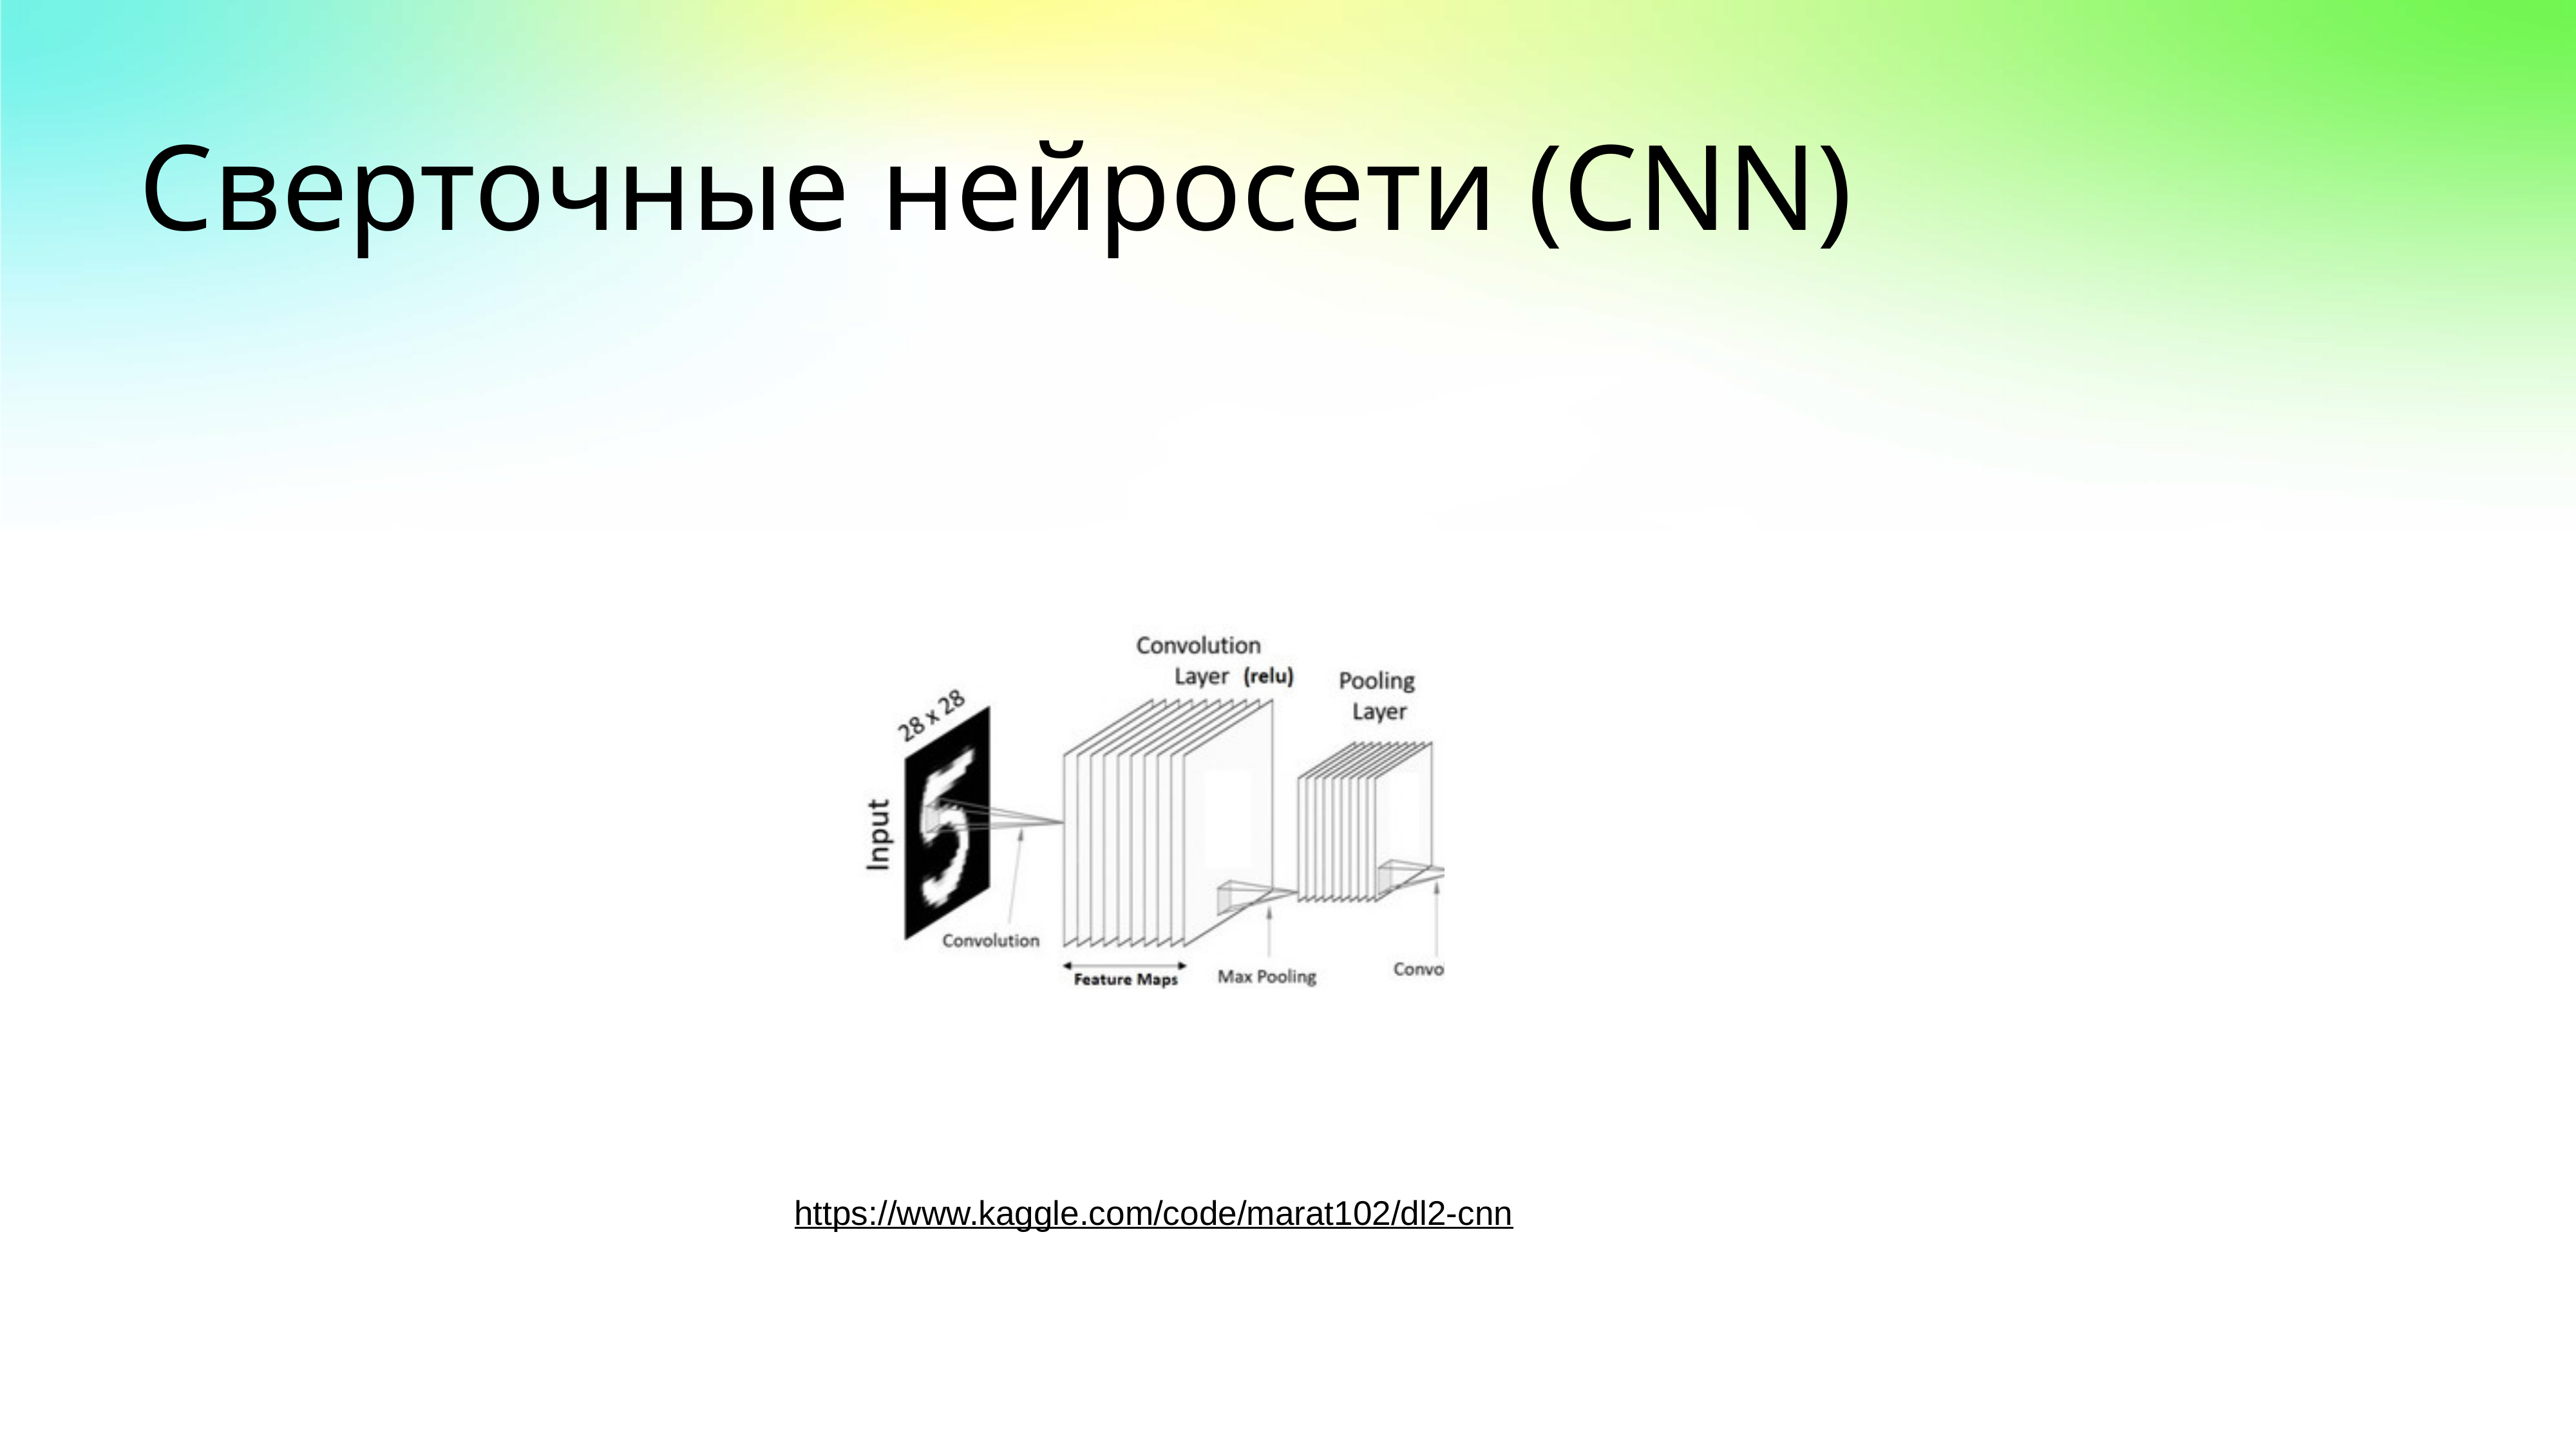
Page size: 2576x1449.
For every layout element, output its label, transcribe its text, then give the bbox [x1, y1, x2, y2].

picture [0, 0, 2576, 1449]
title Сверточные нейросети (CNN) [134, 107, 2442, 349]
text_box https://www.kaggle.com/code/marat102/dl2-cnn [784, 1181, 1857, 1242]
